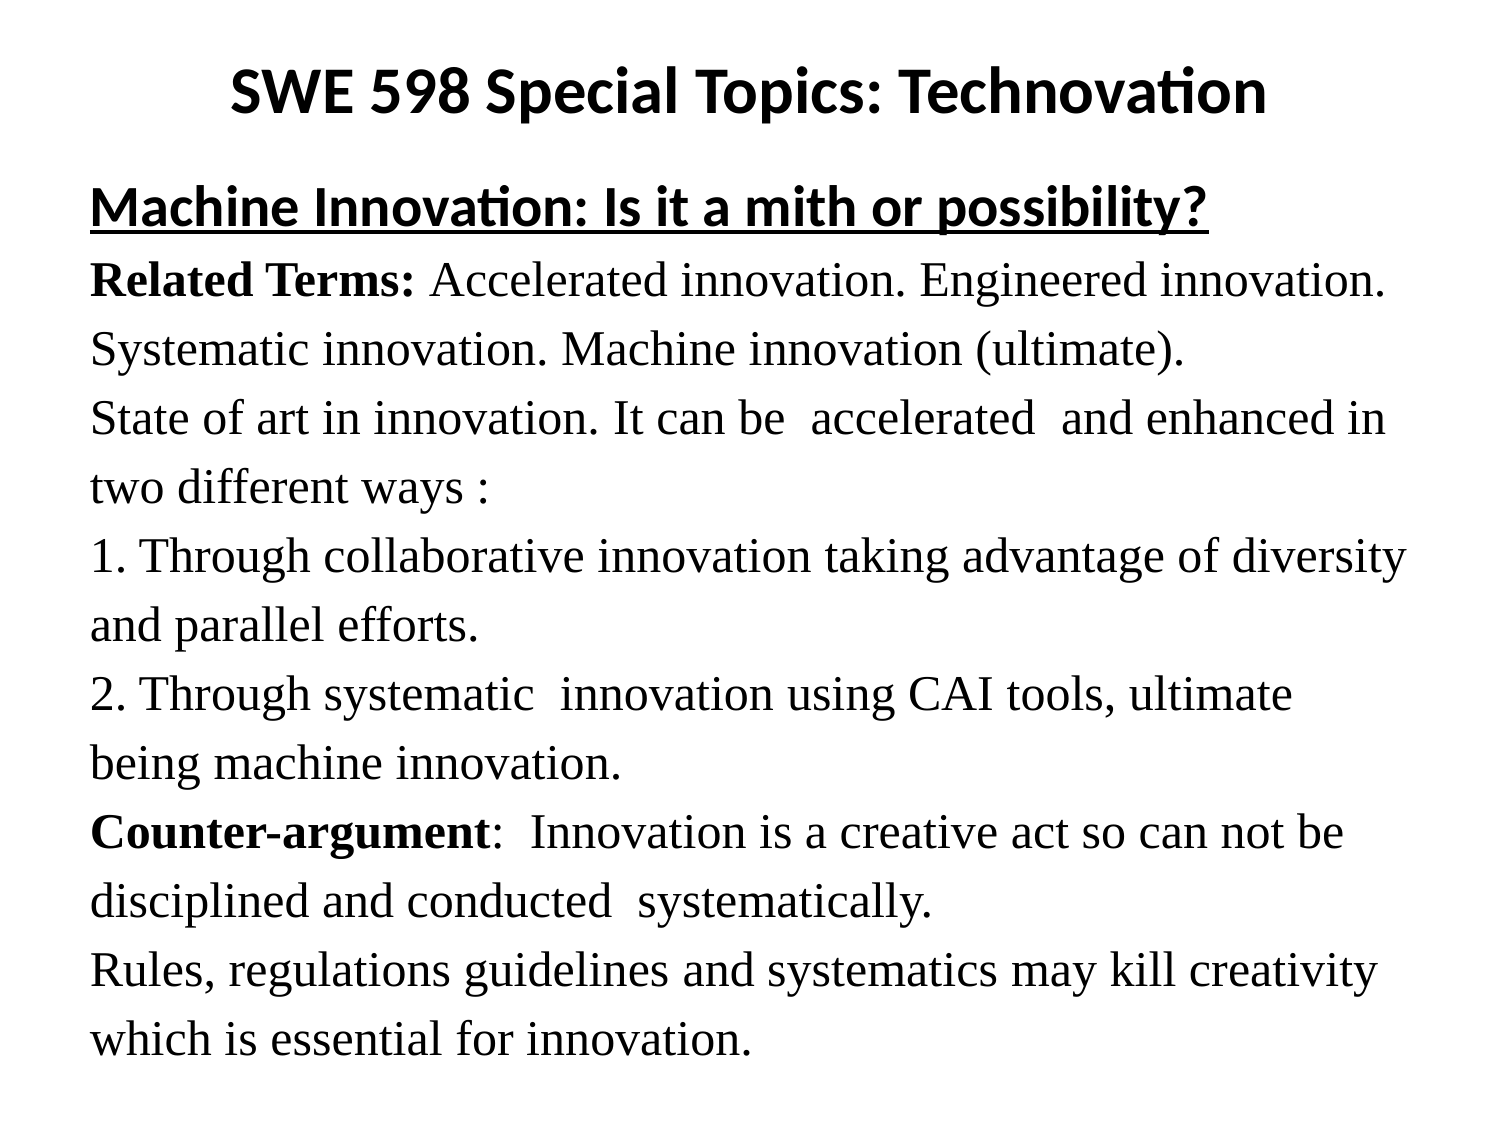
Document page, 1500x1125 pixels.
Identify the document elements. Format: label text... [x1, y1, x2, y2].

text_box [49, 476, 1425, 572]
text_box Machine Innovation: Is it a mith or possibility? Related Terms: Accelerated innovation. Engineered innovation. Systematic innovation. Machine innovation (ultimate). State of art in innovation. It can be accelerated and enhanced in two different ways : 1. Through collaborative innovation taking advantage of diversity and parallel efforts. 2. Through systematic innovation using CAI tools, ultimate being machine innovation. Counter-argument: Innovation is a creative act so can not be disciplined and conducted systematically. Rules, regulations guidelines and systematics may kill creativity which is essential for innovation. [75, 149, 1425, 476]
text_box Machine Innovation: Is it a mith or possibility? Related Terms: Accelerated innovation. Engineered innovation. Systematic innovation. Machine innovation (ultimate). State of art in innovation. It can be accelerated and enhanced in two different ways : 1. Through collaborative innovation taking advantage of diversity and parallel efforts. 2. Through systematic innovation using CAI tools, ultimate being machine innovation. Counter-argument: Innovation is a creative act so can not be disciplined and conducted systematically. Rules, regulations guidelines and systematics may kill creativity which is essential for innovation. [75, 572, 1425, 1125]
text_box SWE 598 Special Topics: Technovation [75, 45, 1425, 149]
